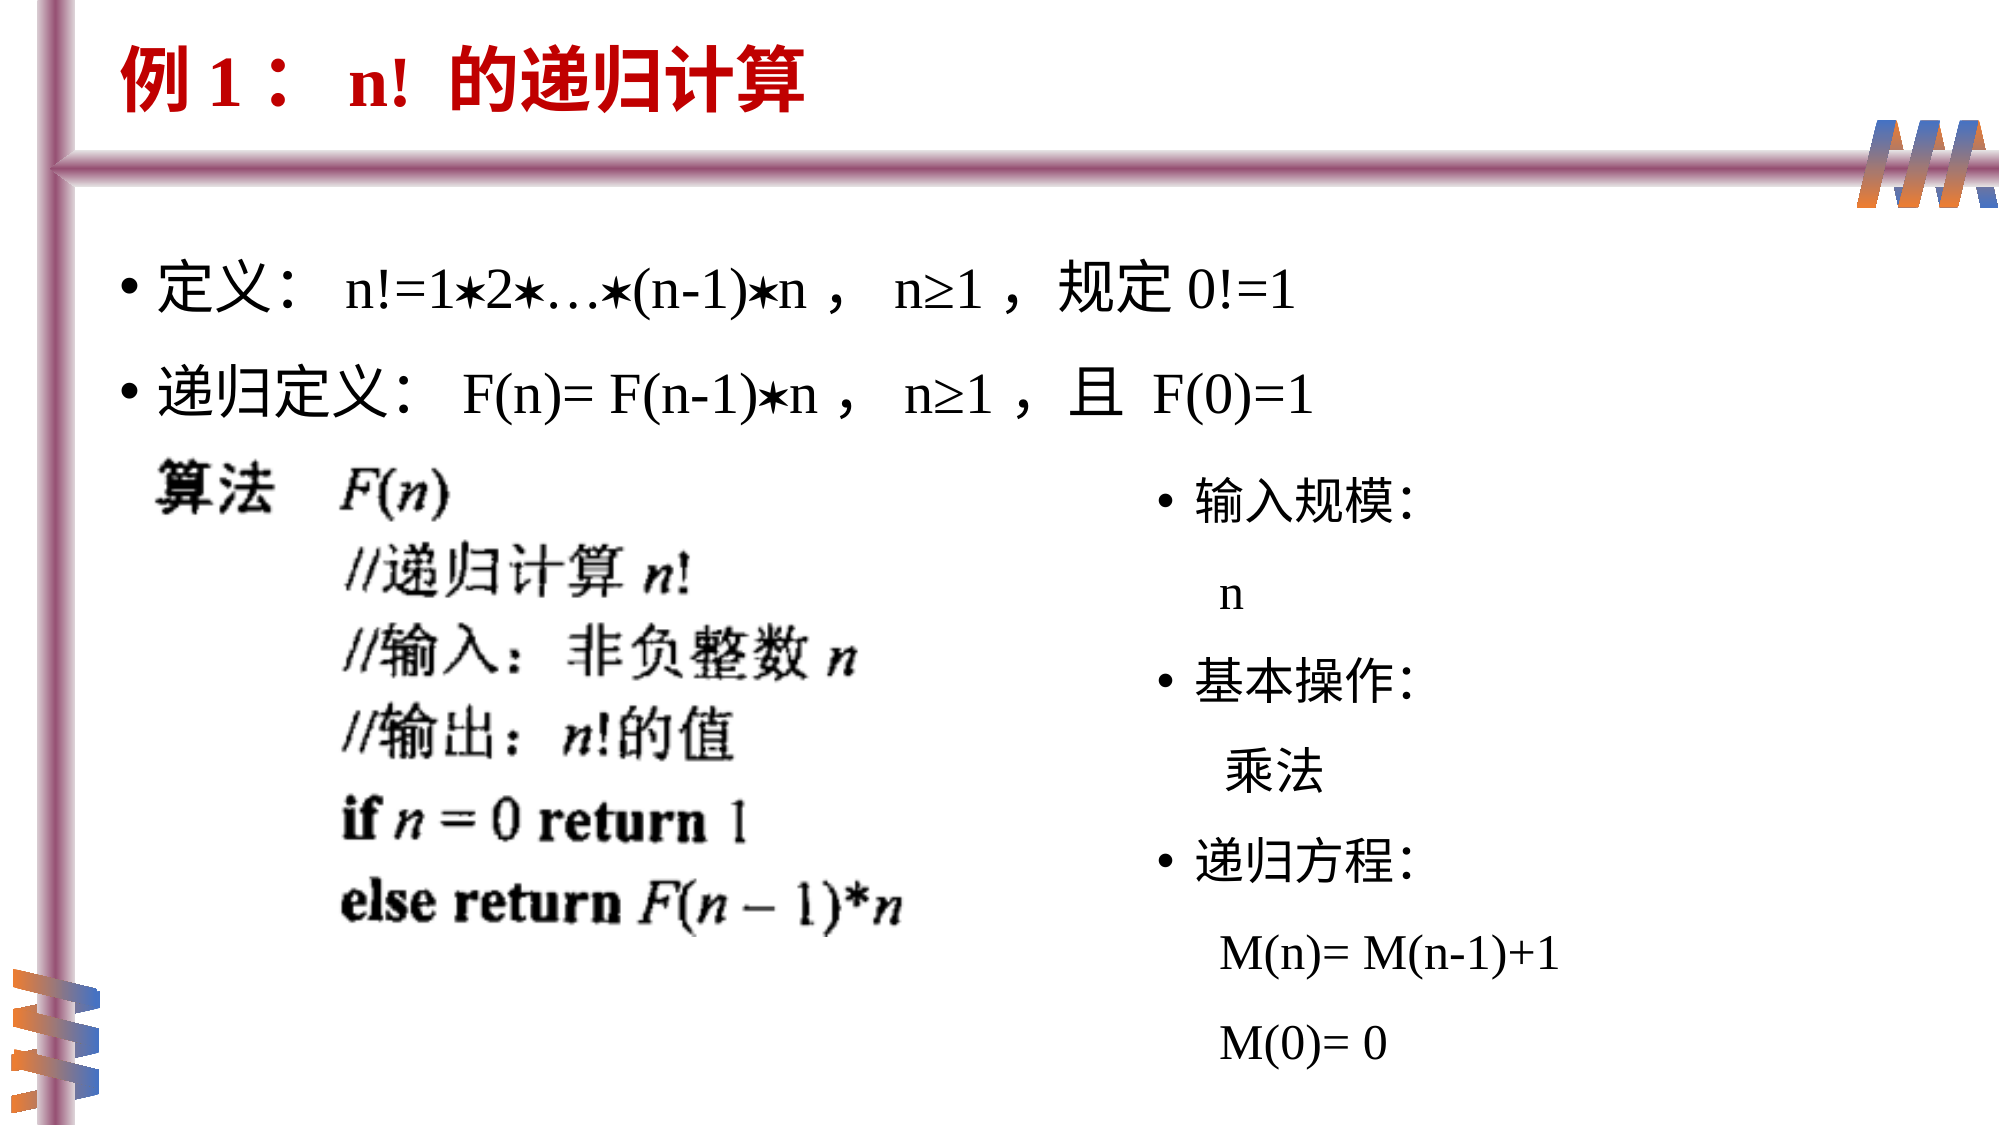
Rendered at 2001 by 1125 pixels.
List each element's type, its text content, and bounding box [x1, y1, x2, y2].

list 定义：n!=12…(n-1)n，n≥1，规定0!=1 递归定义：F(n)= F(n-1)n，n≥1，且 F(0)=1 [104, 207, 1851, 457]
picture [149, 432, 918, 937]
title 例1：n! 的递归计算 [104, 37, 1962, 130]
text_box 输入规模： n 基本操作： 乘法 递归方程： M(n)= M(n-1)+1 M(0)= 0 [1141, 432, 1835, 1065]
